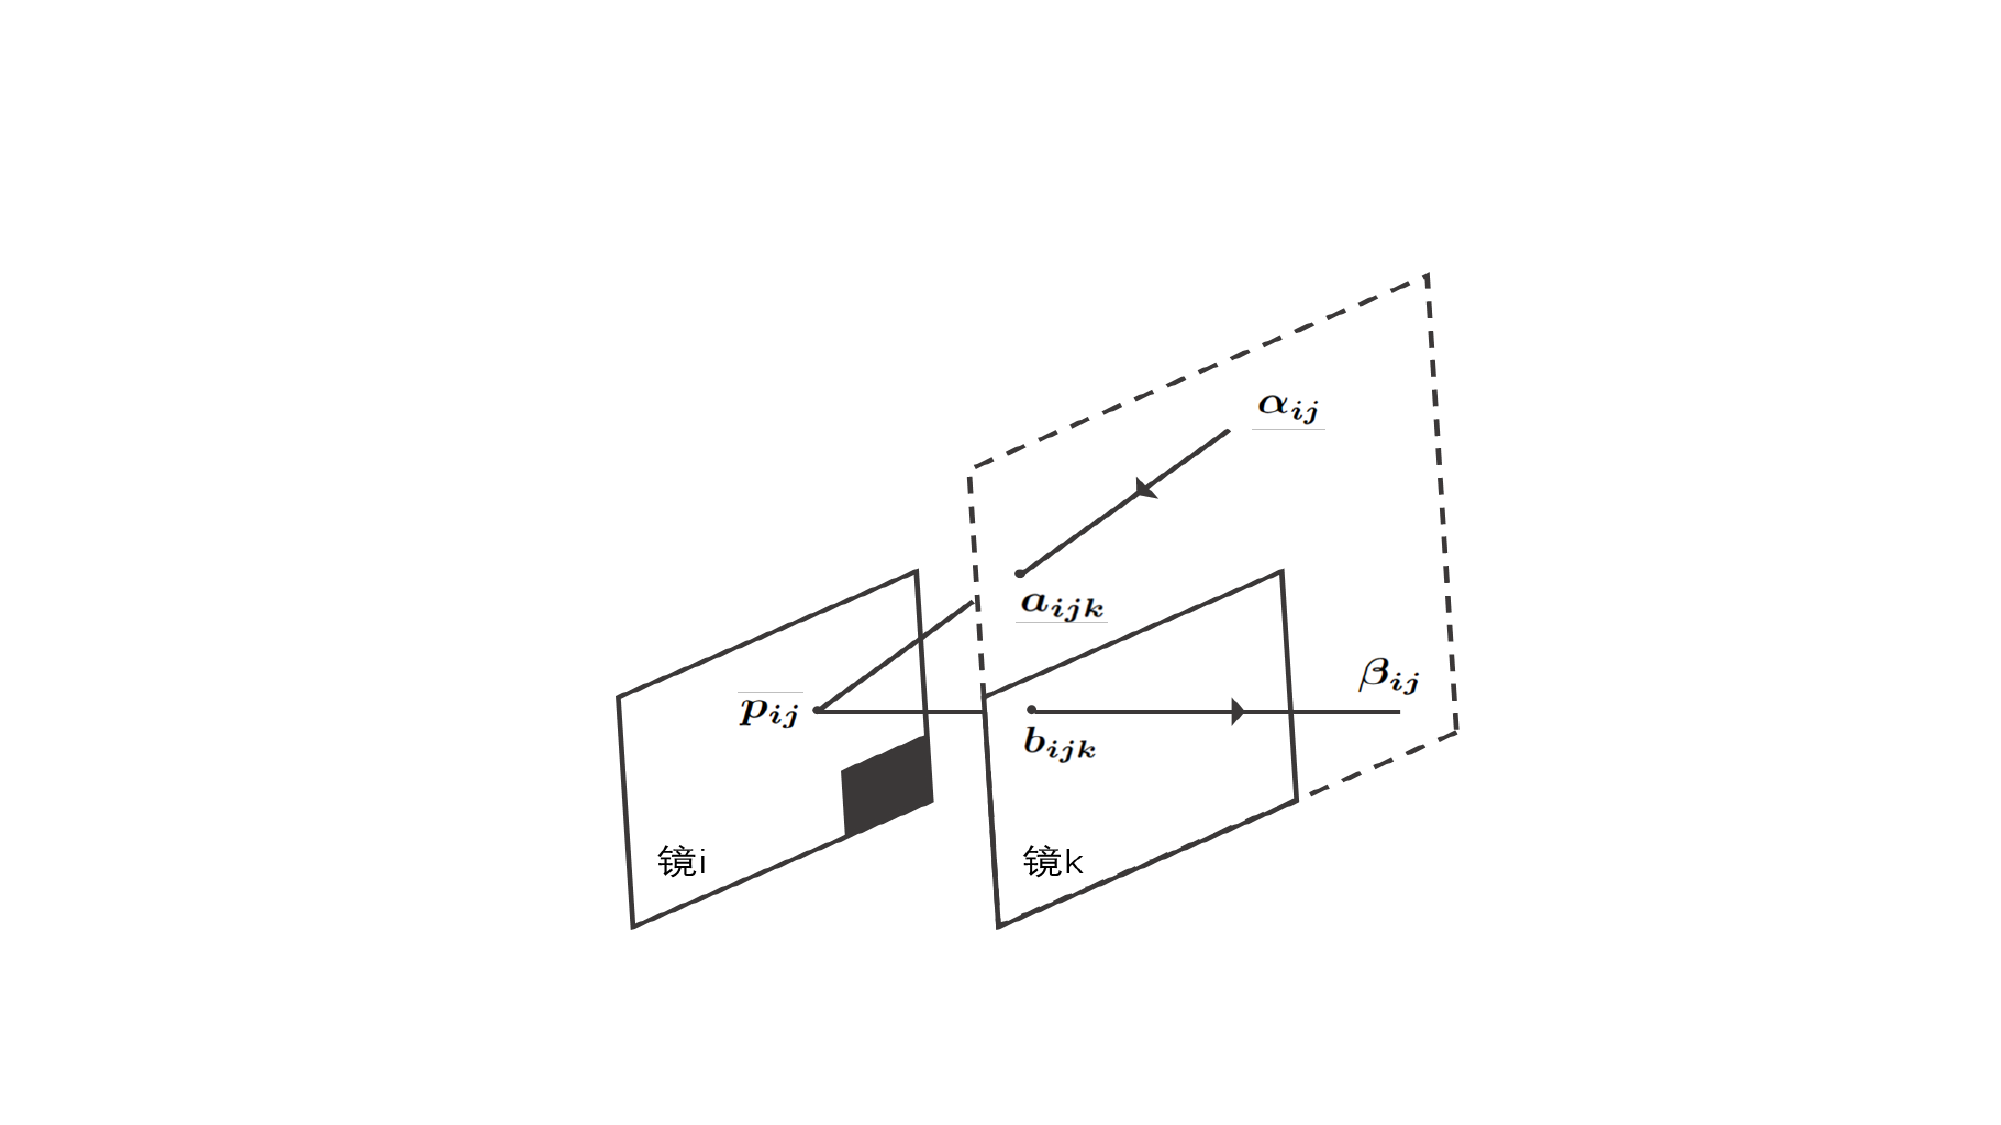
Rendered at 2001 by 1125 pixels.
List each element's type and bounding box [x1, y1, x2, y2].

picture [615, 271, 1460, 930]
